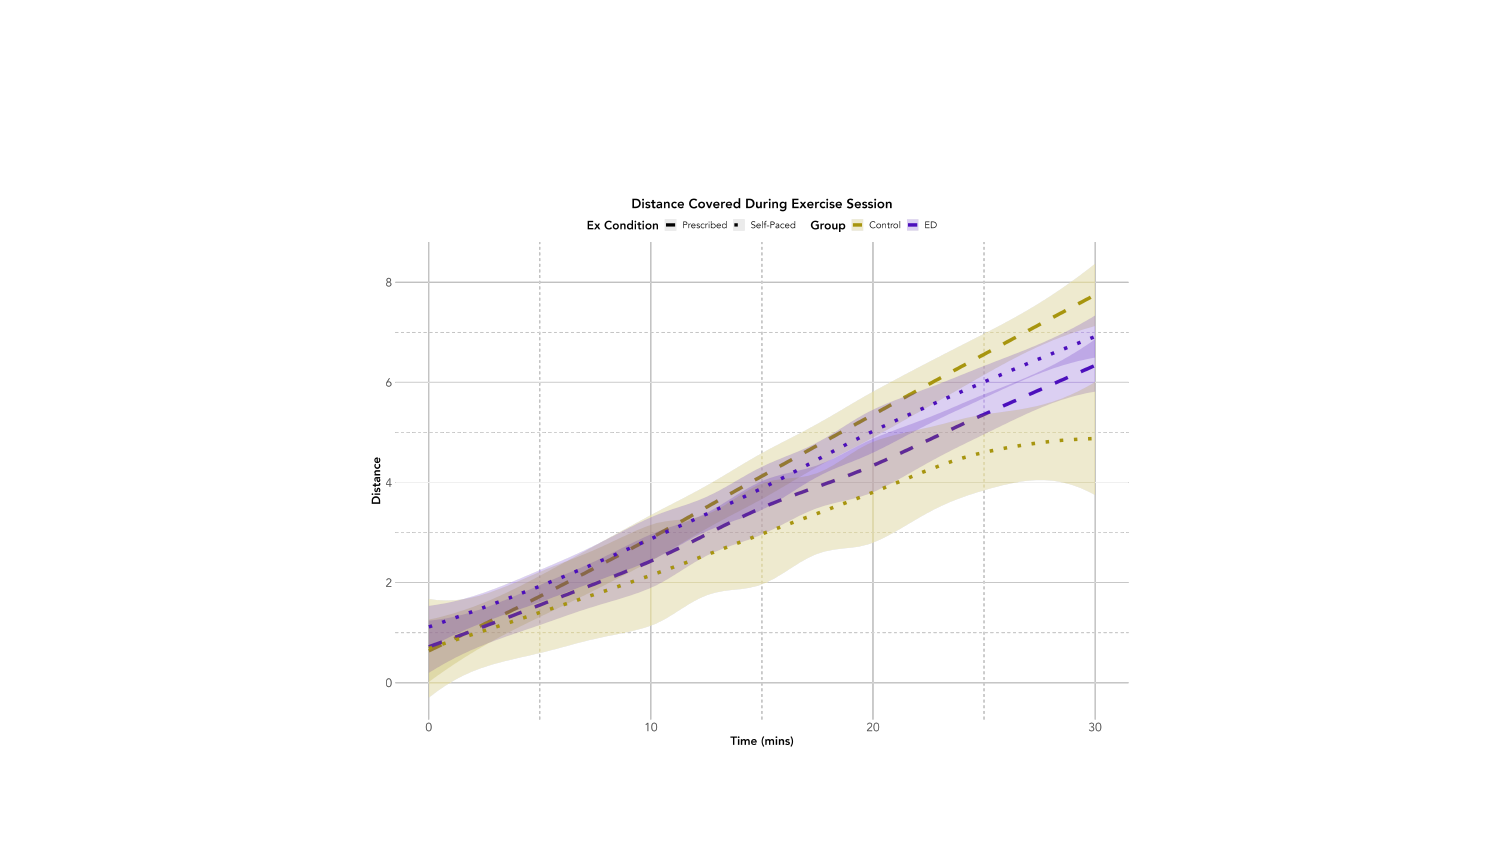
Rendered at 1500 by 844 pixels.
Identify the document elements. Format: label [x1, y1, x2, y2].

picture [368, 195, 1132, 753]
